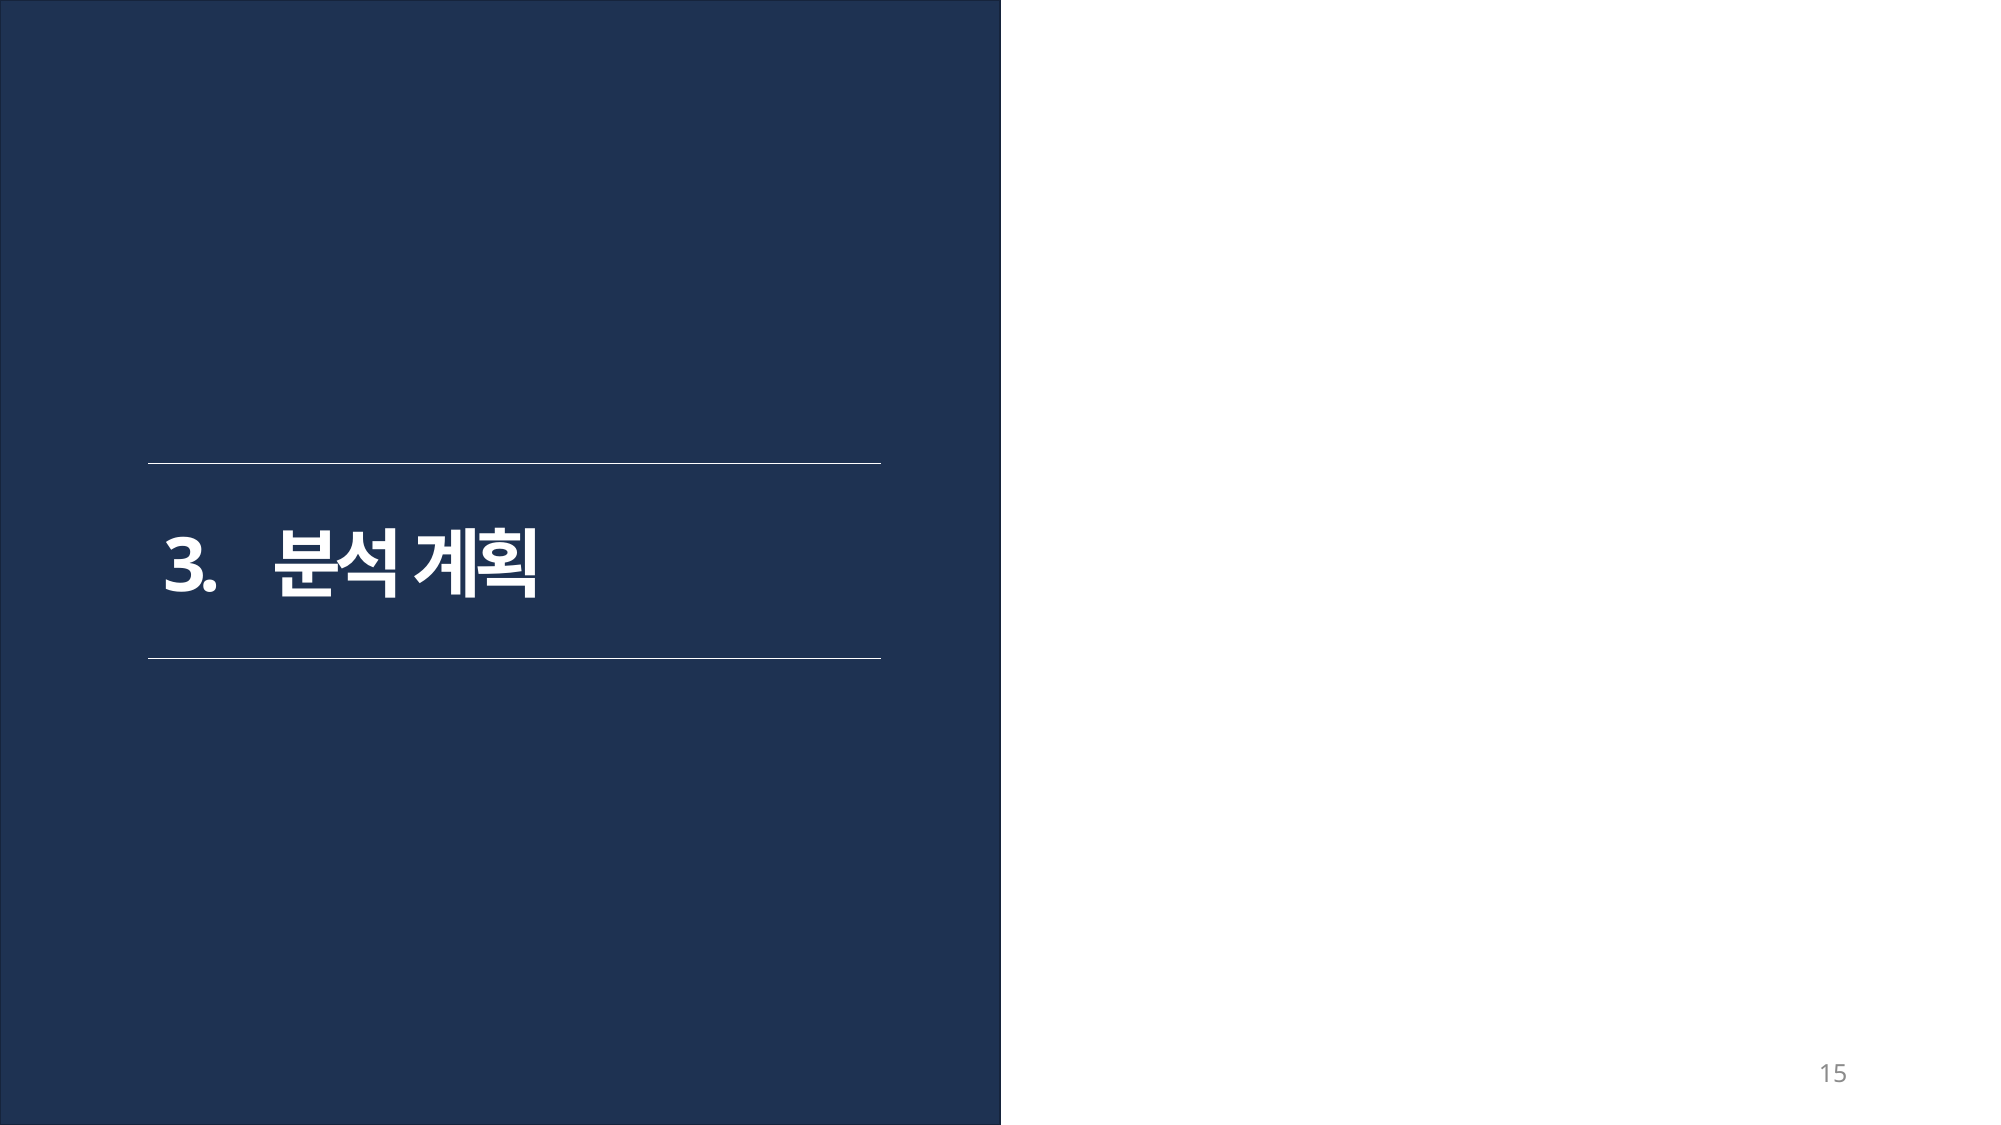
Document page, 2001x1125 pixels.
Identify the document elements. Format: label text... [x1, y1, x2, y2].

slide_number 15 [1412, 1042, 1863, 1103]
text_box [0, 0, 1001, 1125]
text_box 3. 분석 계획 [148, 509, 981, 615]
text_box [1624, 1034, 2000, 1125]
